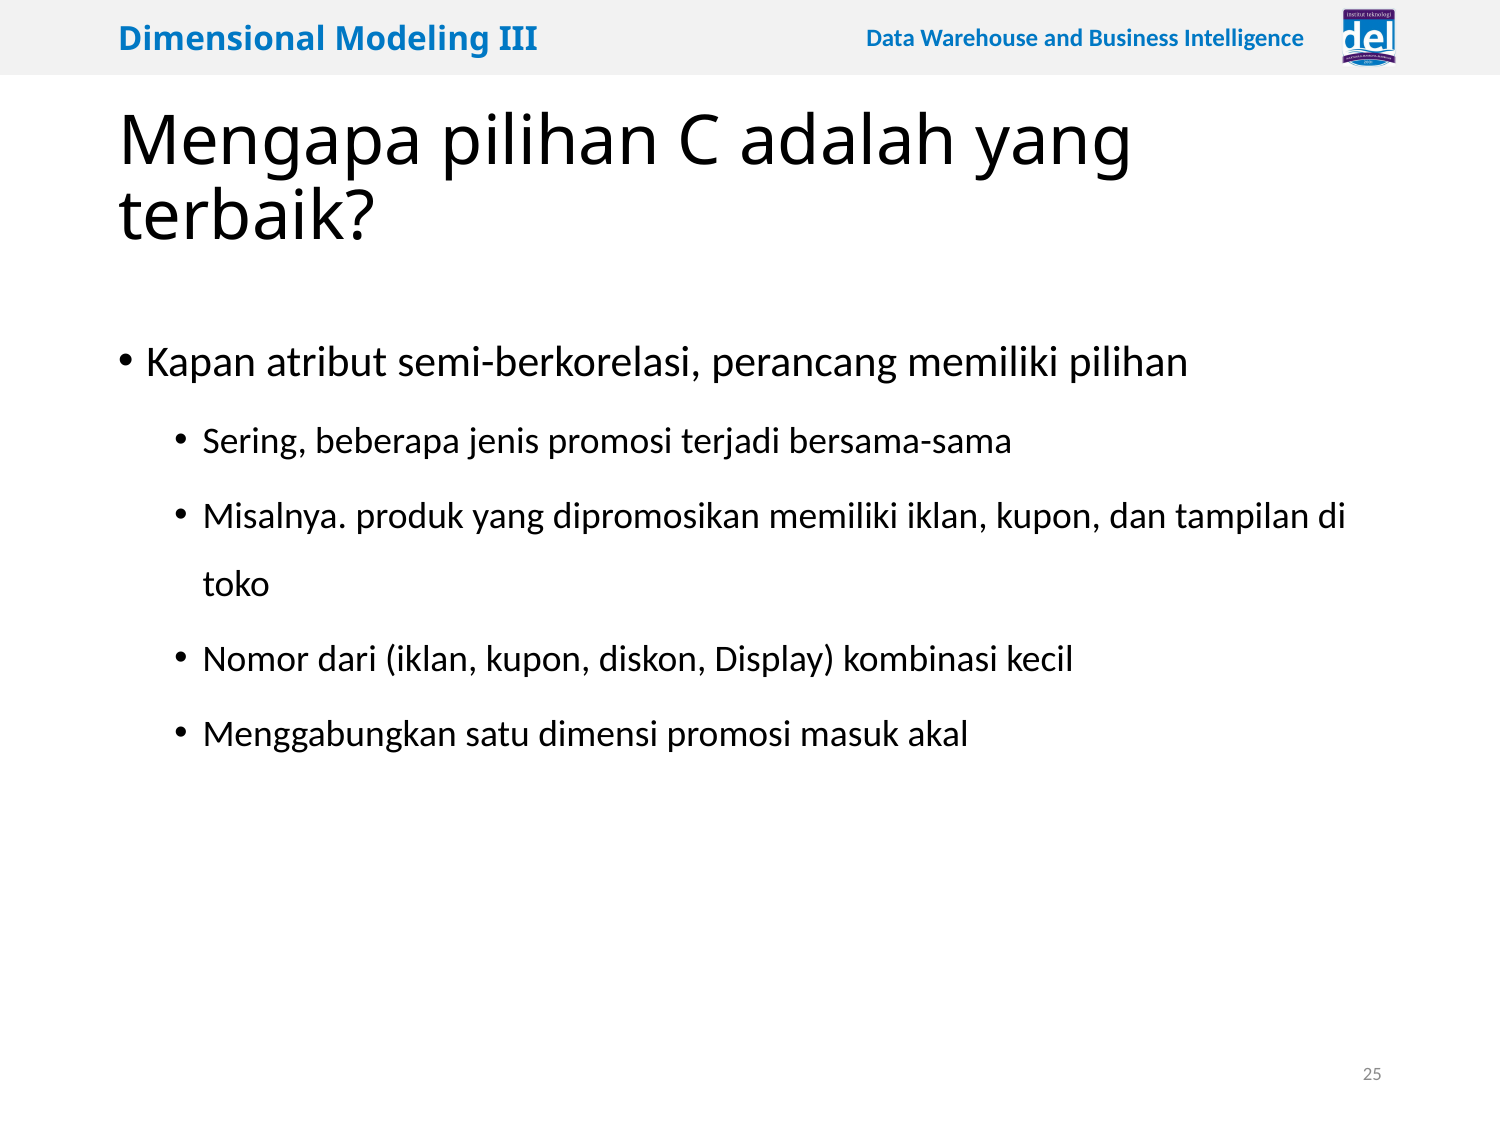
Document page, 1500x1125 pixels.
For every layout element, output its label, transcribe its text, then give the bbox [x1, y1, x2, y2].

picture [1344, 10, 1394, 65]
title Mengapa pilihan C adalah yang terbaik? [103, 82, 1397, 278]
list Kapan atribut semi-berkorelasi, perancang memiliki pilihan Sering, beberapa jenis promosi terjadi bersama-sama Misalnya. produk yang dipromosikan memiliki iklan, kupon, dan tampilan di toko Nomor dari (iklan, kupon, diskon, Display) kombinasi kecil Menggabungkan satu dimensi promosi masuk akal [103, 299, 1397, 1014]
slide_number 25 [1059, 1042, 1397, 1103]
